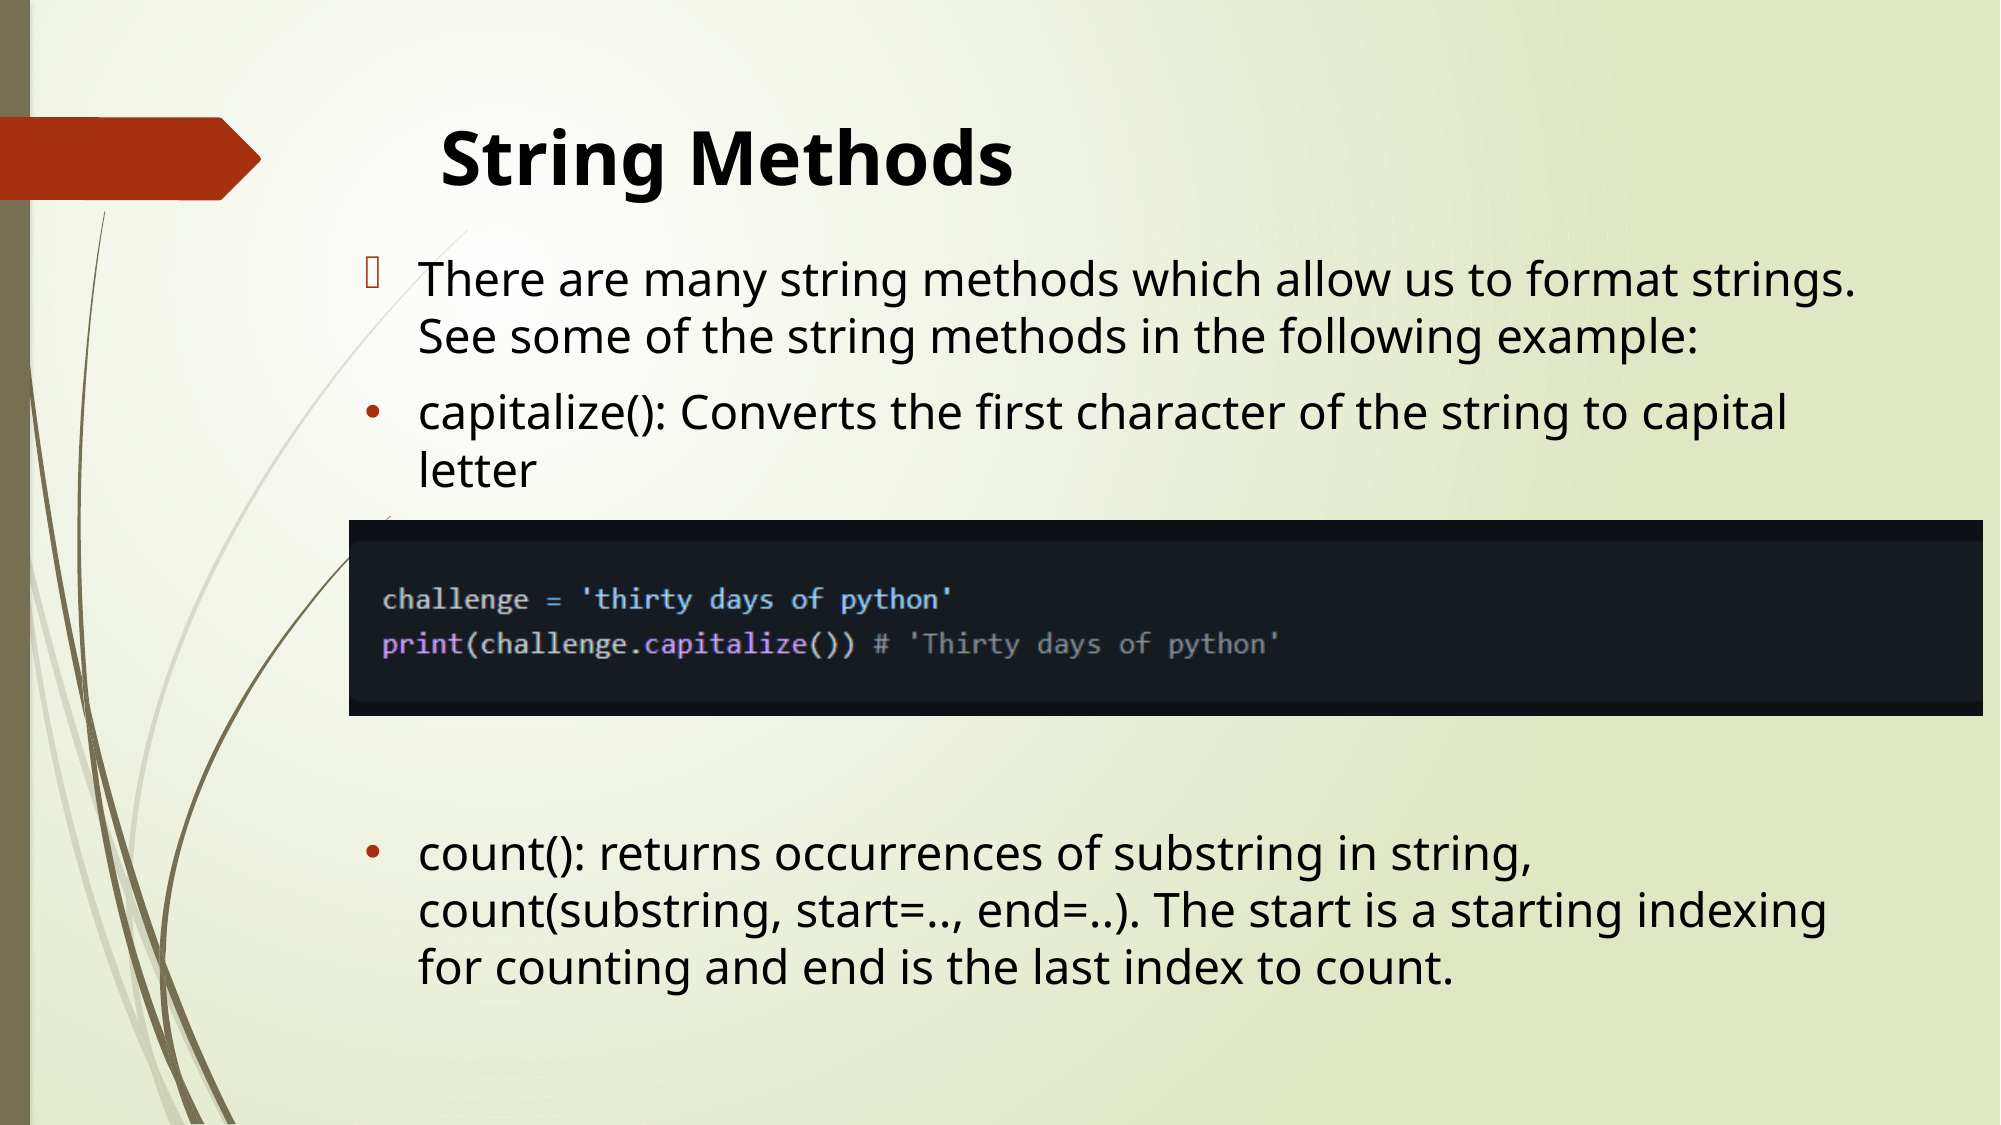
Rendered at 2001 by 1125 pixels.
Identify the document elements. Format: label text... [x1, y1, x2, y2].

list There are many string methods which allow us to format strings. See some of the string methods in the following example: capitalize(): Converts the first character of the string to capital letter count(): returns occurrences of substring in string, count(substring, start=.., end=..). The start is a starting indexing for counting and end is the last index to count. [349, 724, 1888, 1023]
title String Methods [425, 102, 1888, 241]
list There are many string methods which allow us to format strings. See some of the string methods in the following example: capitalize(): Converts the first character of the string to capital letter count(): returns occurrences of substring in string, count(substring, start=.., end=..). The start is a starting indexing for counting and end is the last index to count. [349, 241, 1888, 520]
picture [349, 520, 1983, 716]
